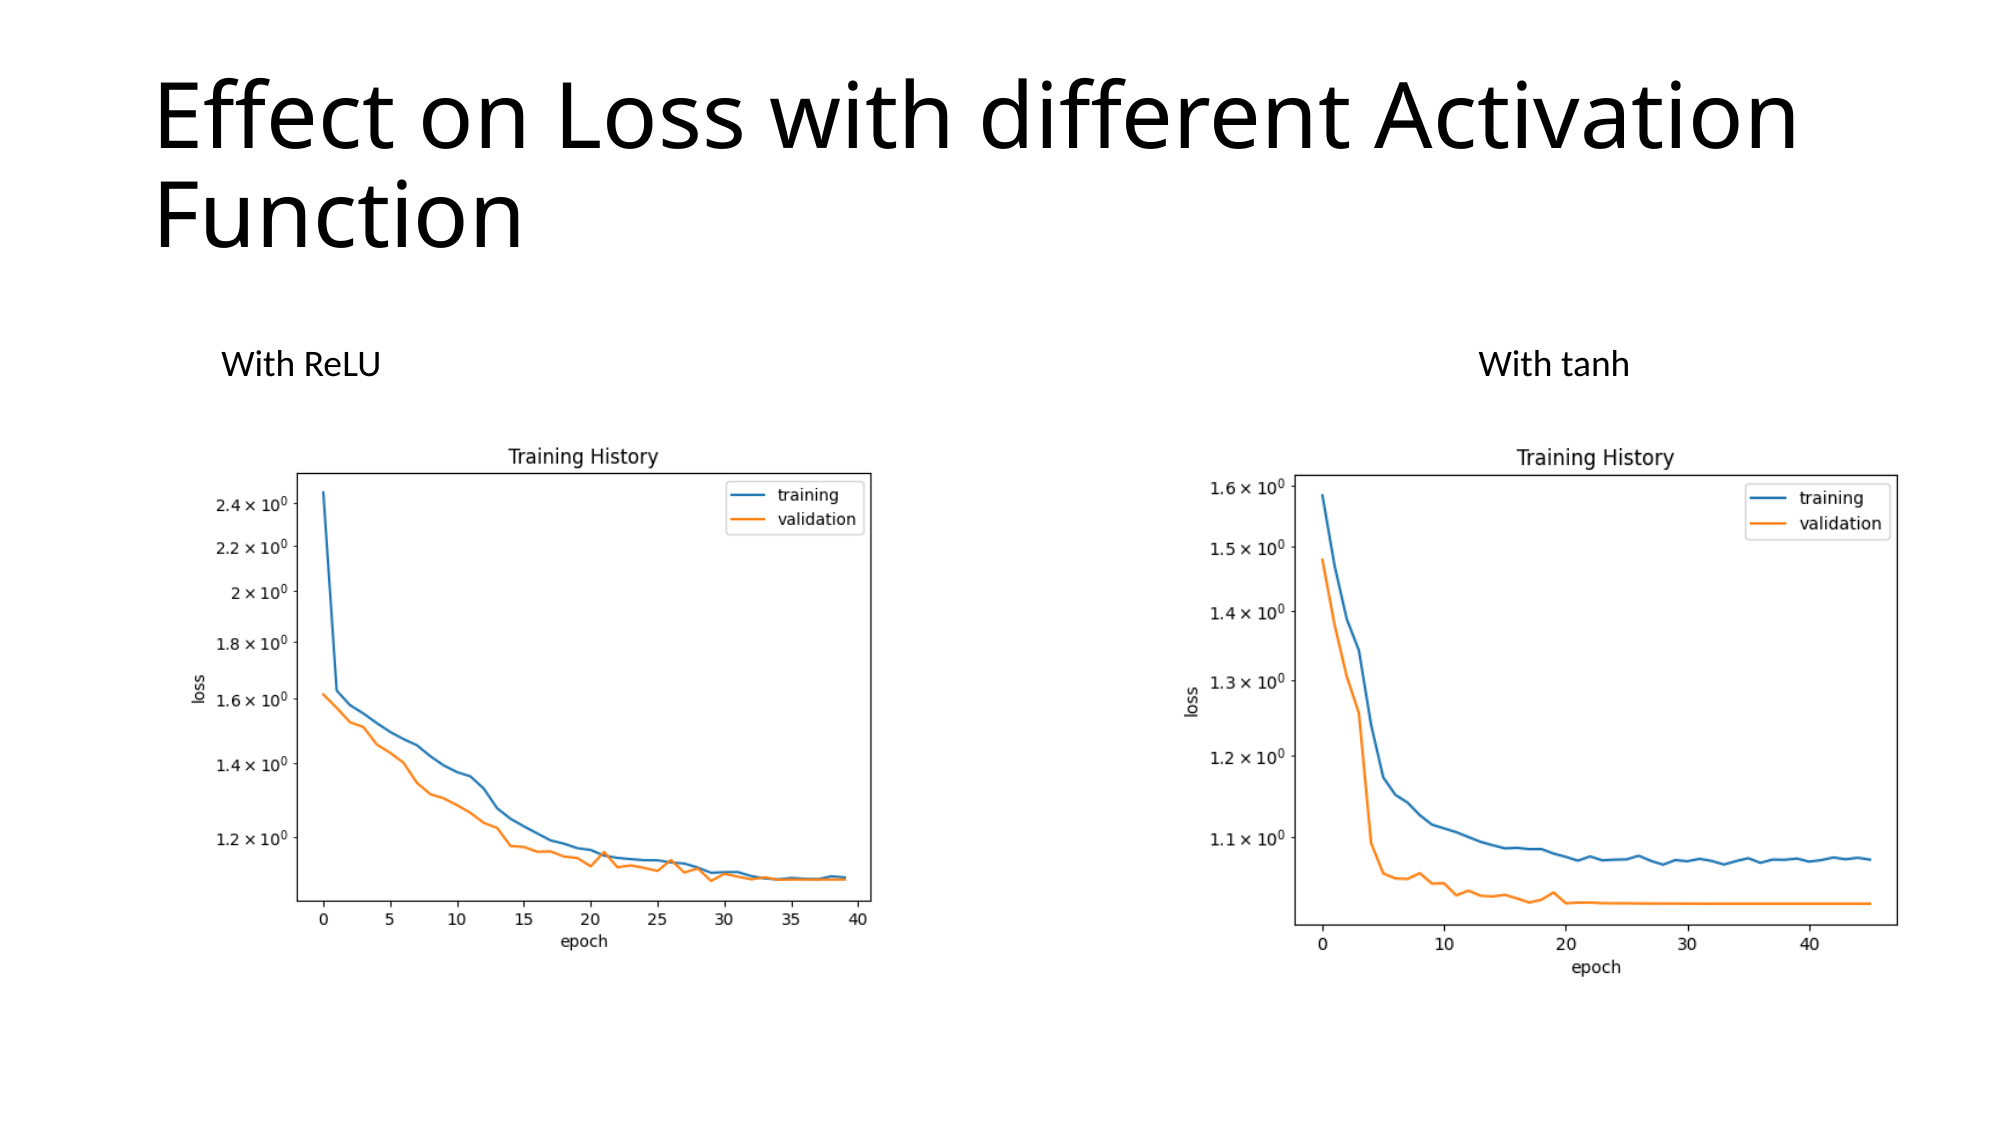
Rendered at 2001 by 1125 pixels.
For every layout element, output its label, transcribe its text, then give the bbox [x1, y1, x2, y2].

picture [180, 436, 882, 962]
picture [1172, 436, 1909, 989]
text_box With tanh [1463, 331, 1646, 392]
title Effect on Loss with different Activation Function [137, 59, 1863, 278]
text_box With ReLU [206, 331, 397, 392]
